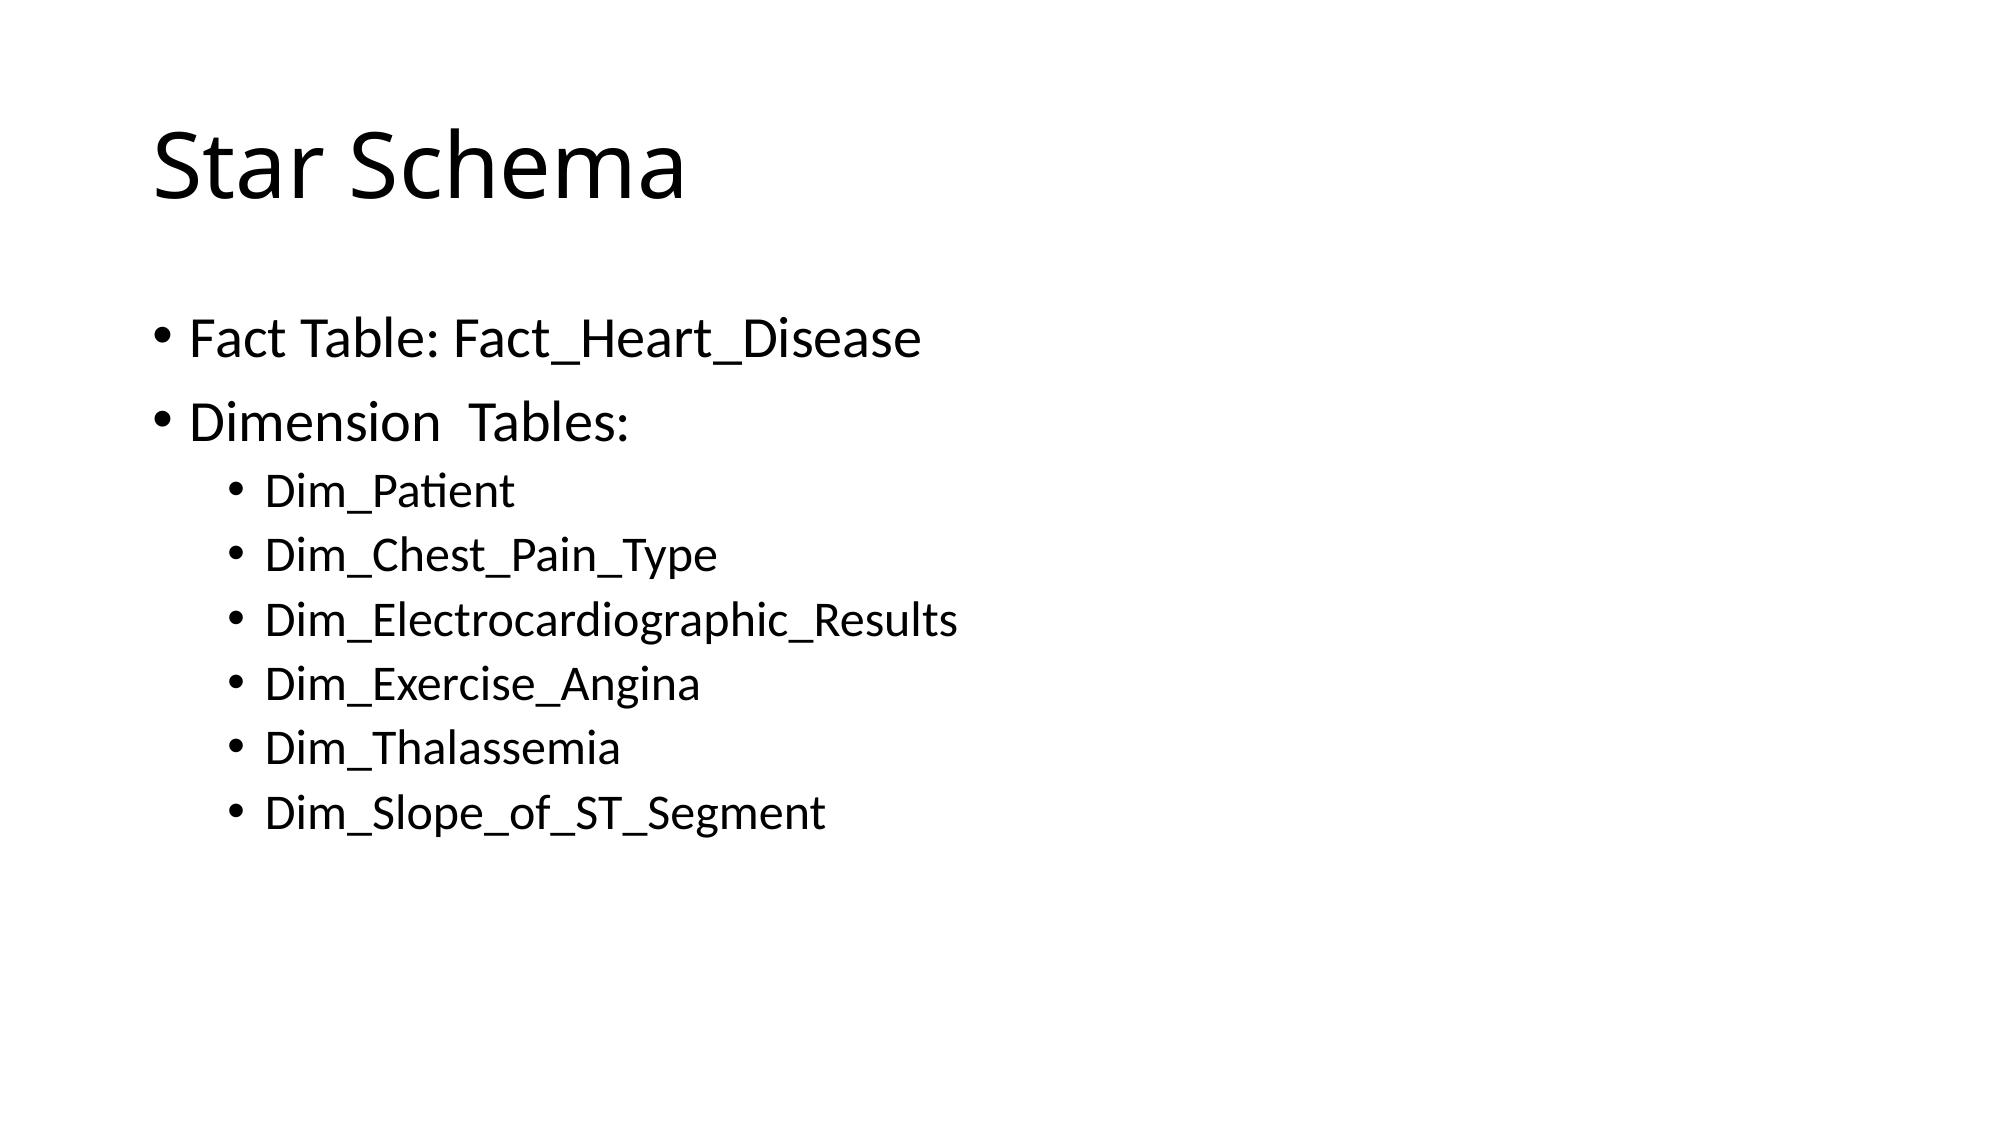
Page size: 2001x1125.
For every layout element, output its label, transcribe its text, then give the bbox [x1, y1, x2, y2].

list Fact Table: Fact_Heart_Disease Dimension Tables: Dim_Patient Dim_Chest_Pain_Type Dim_Electrocardiographic_Results Dim_Exercise_Angina Dim_Thalassemia Dim_Slope_of_ST_Segment [137, 299, 1863, 1014]
title Star Schema [137, 59, 1863, 278]
